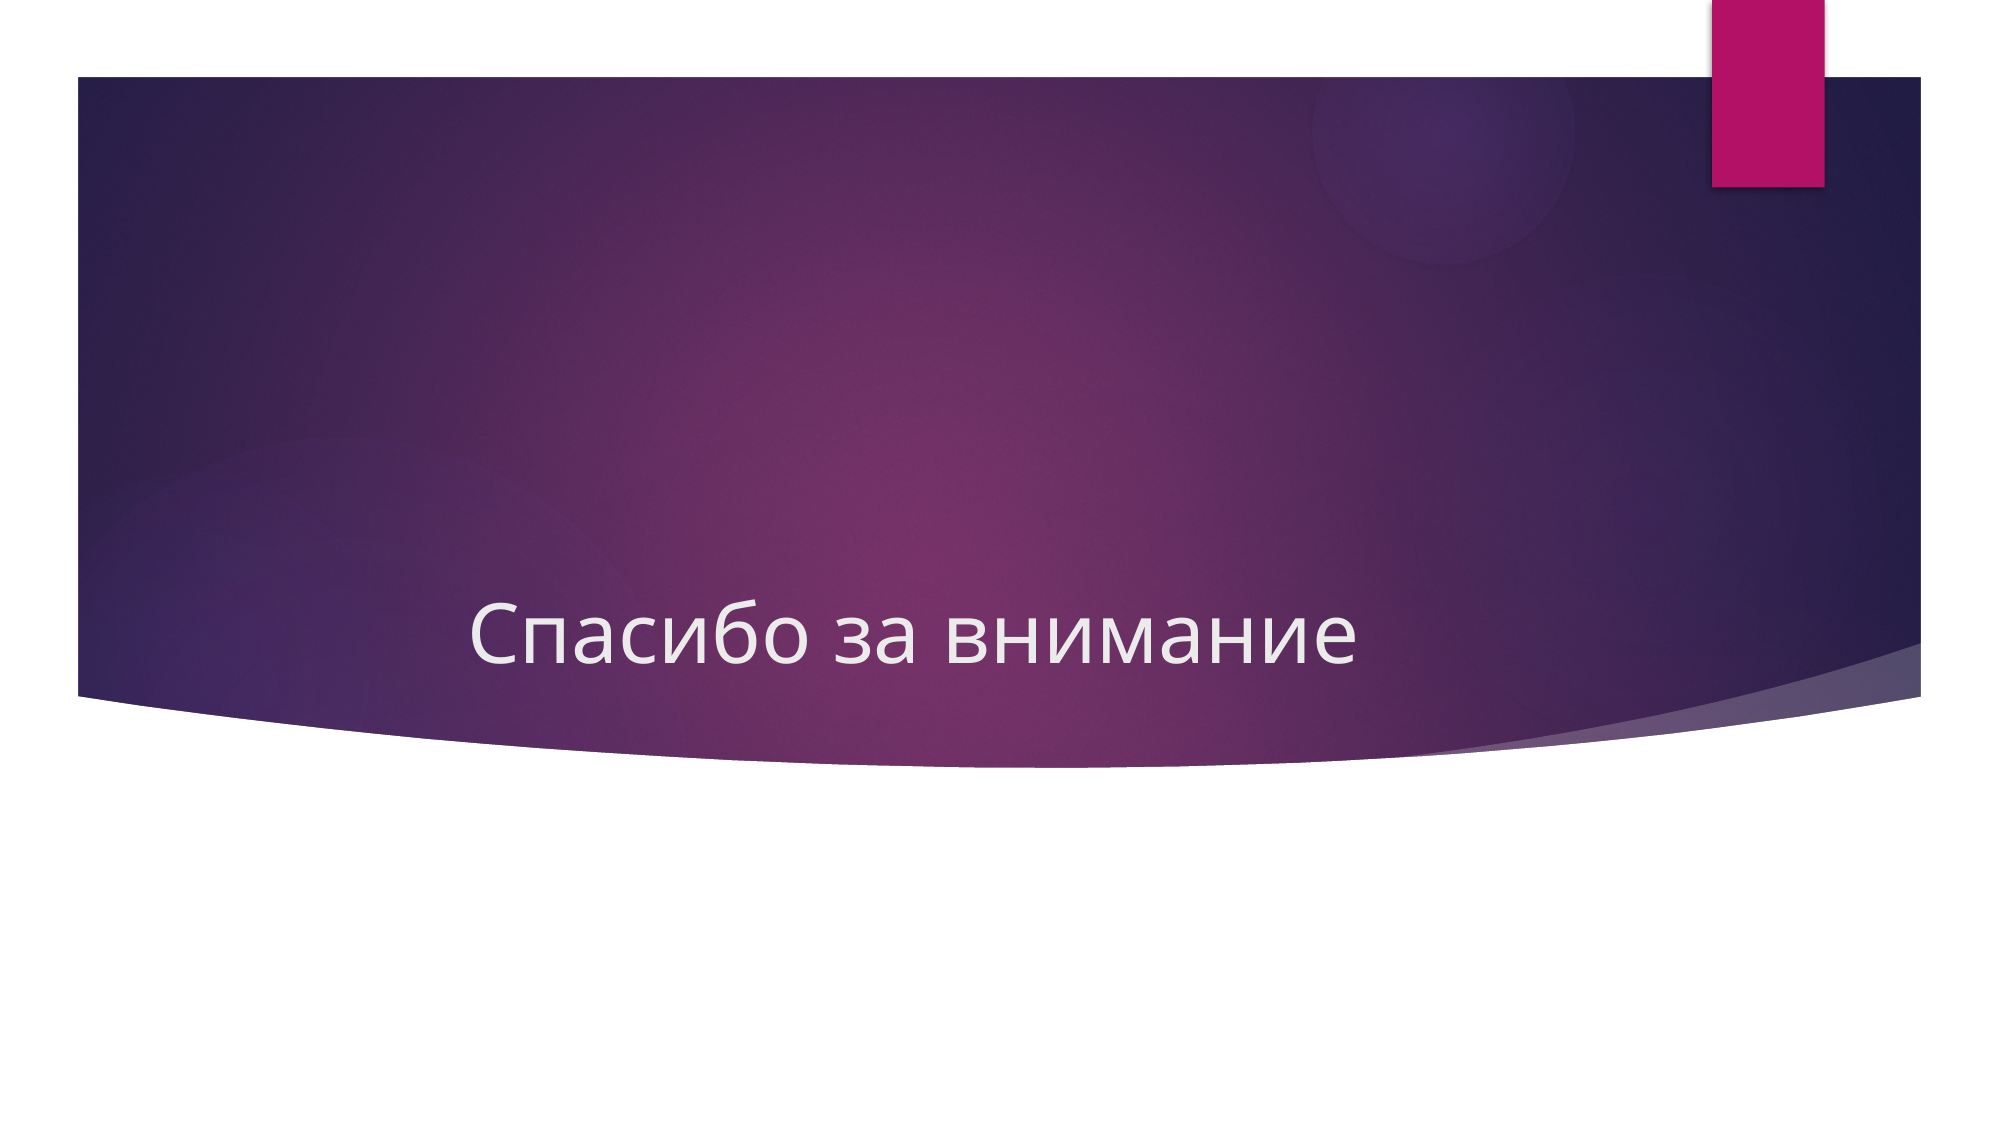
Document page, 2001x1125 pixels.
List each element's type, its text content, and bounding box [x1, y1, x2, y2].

title Спасибо за внимание [189, 388, 1638, 688]
